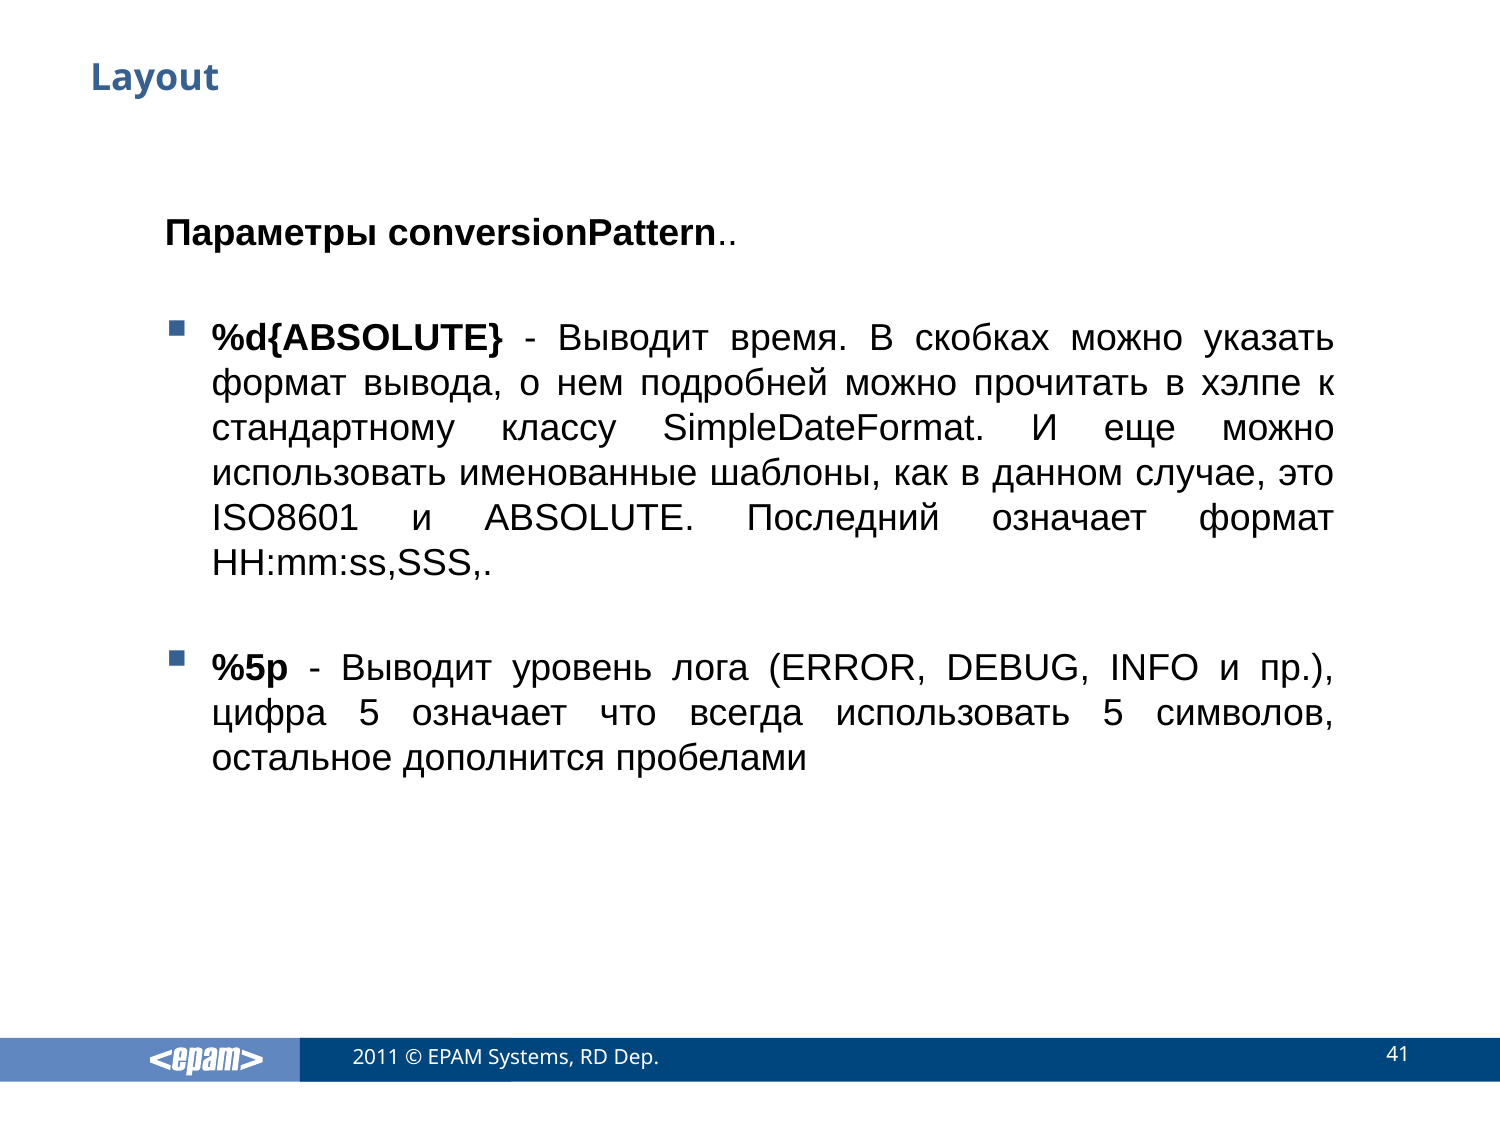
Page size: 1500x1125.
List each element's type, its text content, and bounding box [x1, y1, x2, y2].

list Параметры conversionPattern.. %d{ABSOLUTE} - Выводит время. В скобках можно указать формат вывода, о нем подробней можно прочитать в хэлпе к стандартному классу SimpleDateFormat. И еще можно использовать именованные шаблоны, как в данном случае, это ISO8601 и ABSOLUTE. Последний означает формат HH:mm:ss,SSS,. %5p - Выводит уровень лога (ERROR, DEBUG, INFO и пр.), цифра 5 означает что всегда использовать 5 символов, остальное дополнится пробелами [150, 200, 1350, 988]
footer 2011 © EPAM Systems, RD Dep. [337, 1028, 738, 1088]
slide_number 41 [1262, 1025, 1425, 1085]
title Layout [75, 45, 1425, 163]
